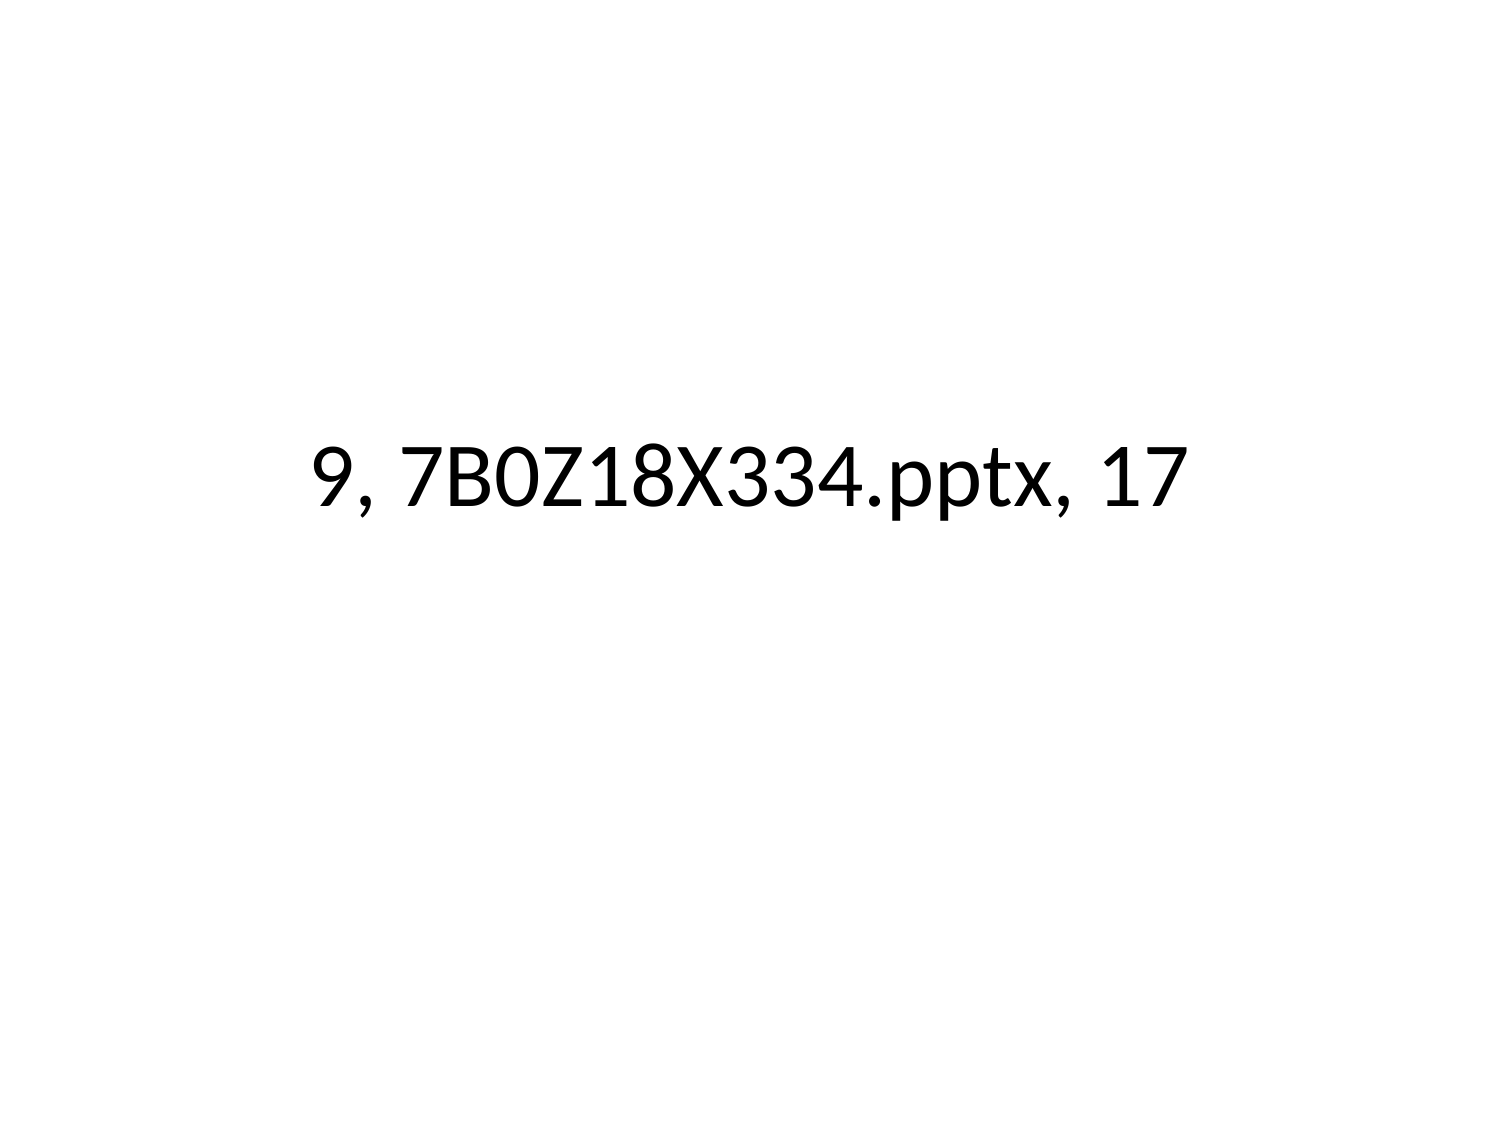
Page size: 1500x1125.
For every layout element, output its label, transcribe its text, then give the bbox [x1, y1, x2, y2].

title 9, 7B0Z18X334.pptx, 17 [112, 349, 1388, 591]
